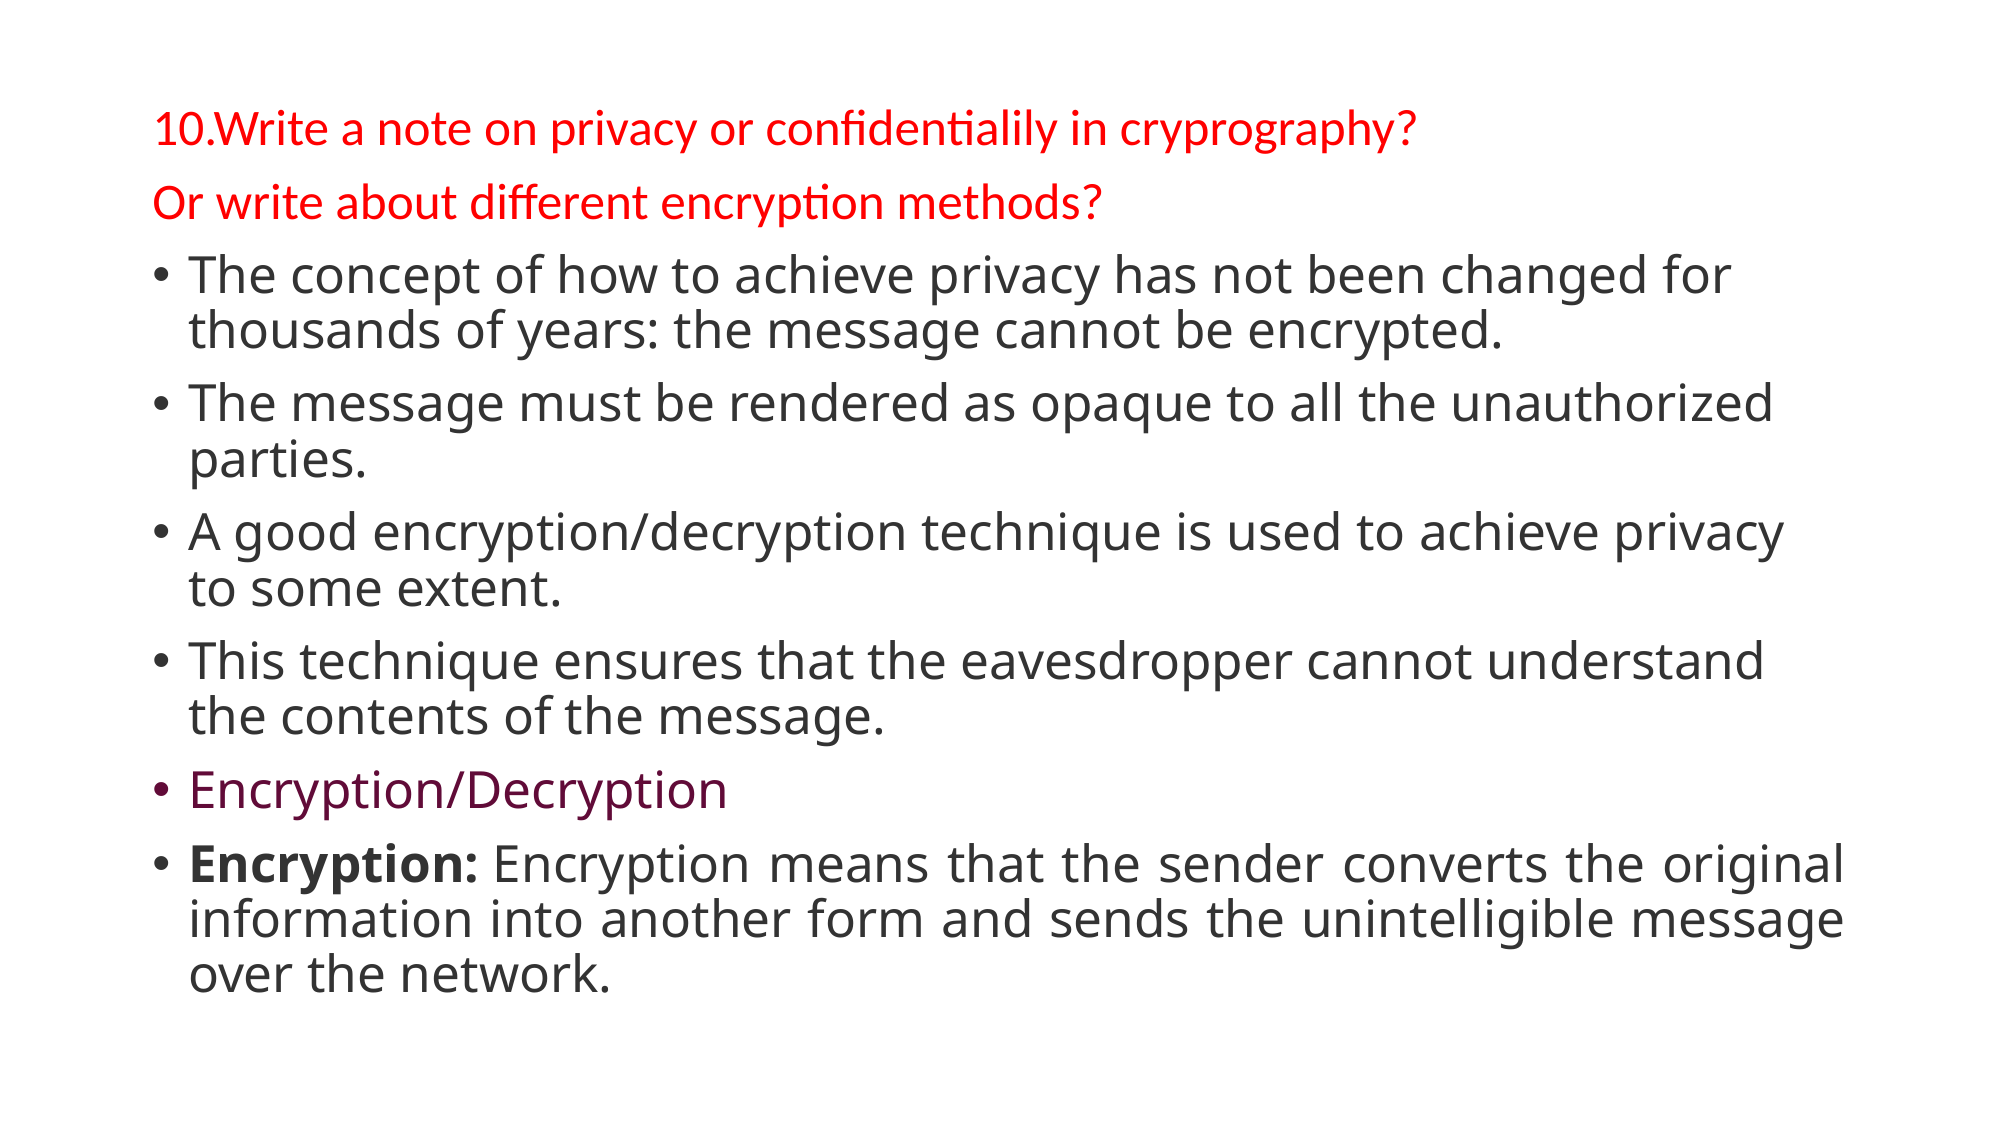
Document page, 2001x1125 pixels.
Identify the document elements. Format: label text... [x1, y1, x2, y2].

list 10.Write a note on privacy or confidentialily in cryprography? Or write about different encryption methods? The concept of how to achieve privacy has not been changed for thousands of years: the message cannot be encrypted. The message must be rendered as opaque to all the unauthorized parties. A good encryption/decryption technique is used to achieve privacy to some extent. This technique ensures that the eavesdropper cannot understand the contents of the message. Encryption/Decryption Encryption: Encryption means that the sender converts the original information into another form and sends the unintelligible message over the network. [137, 94, 1863, 1014]
